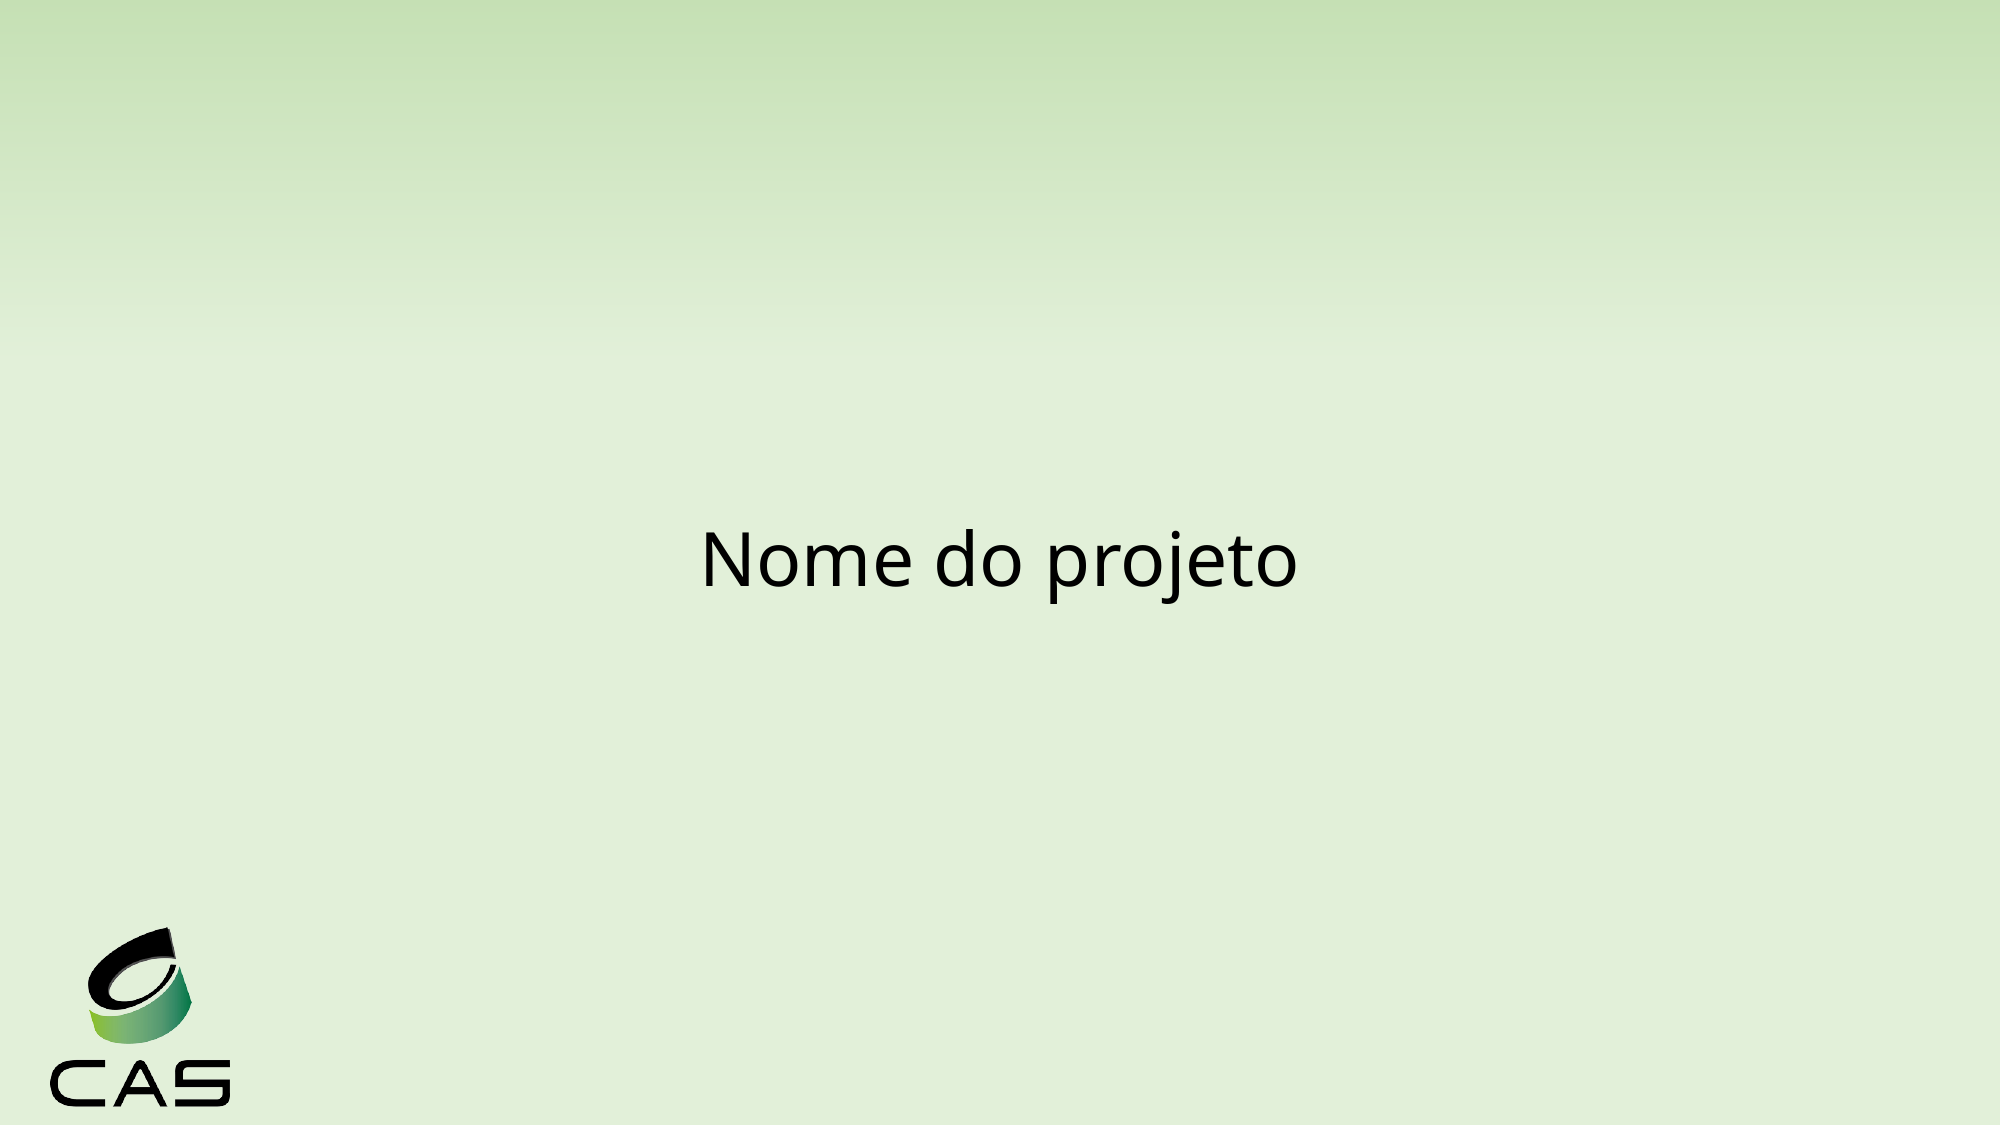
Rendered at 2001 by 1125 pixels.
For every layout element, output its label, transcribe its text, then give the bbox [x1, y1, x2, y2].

picture [49, 927, 230, 1107]
text_box Nome do projeto [0, 504, 2000, 654]
